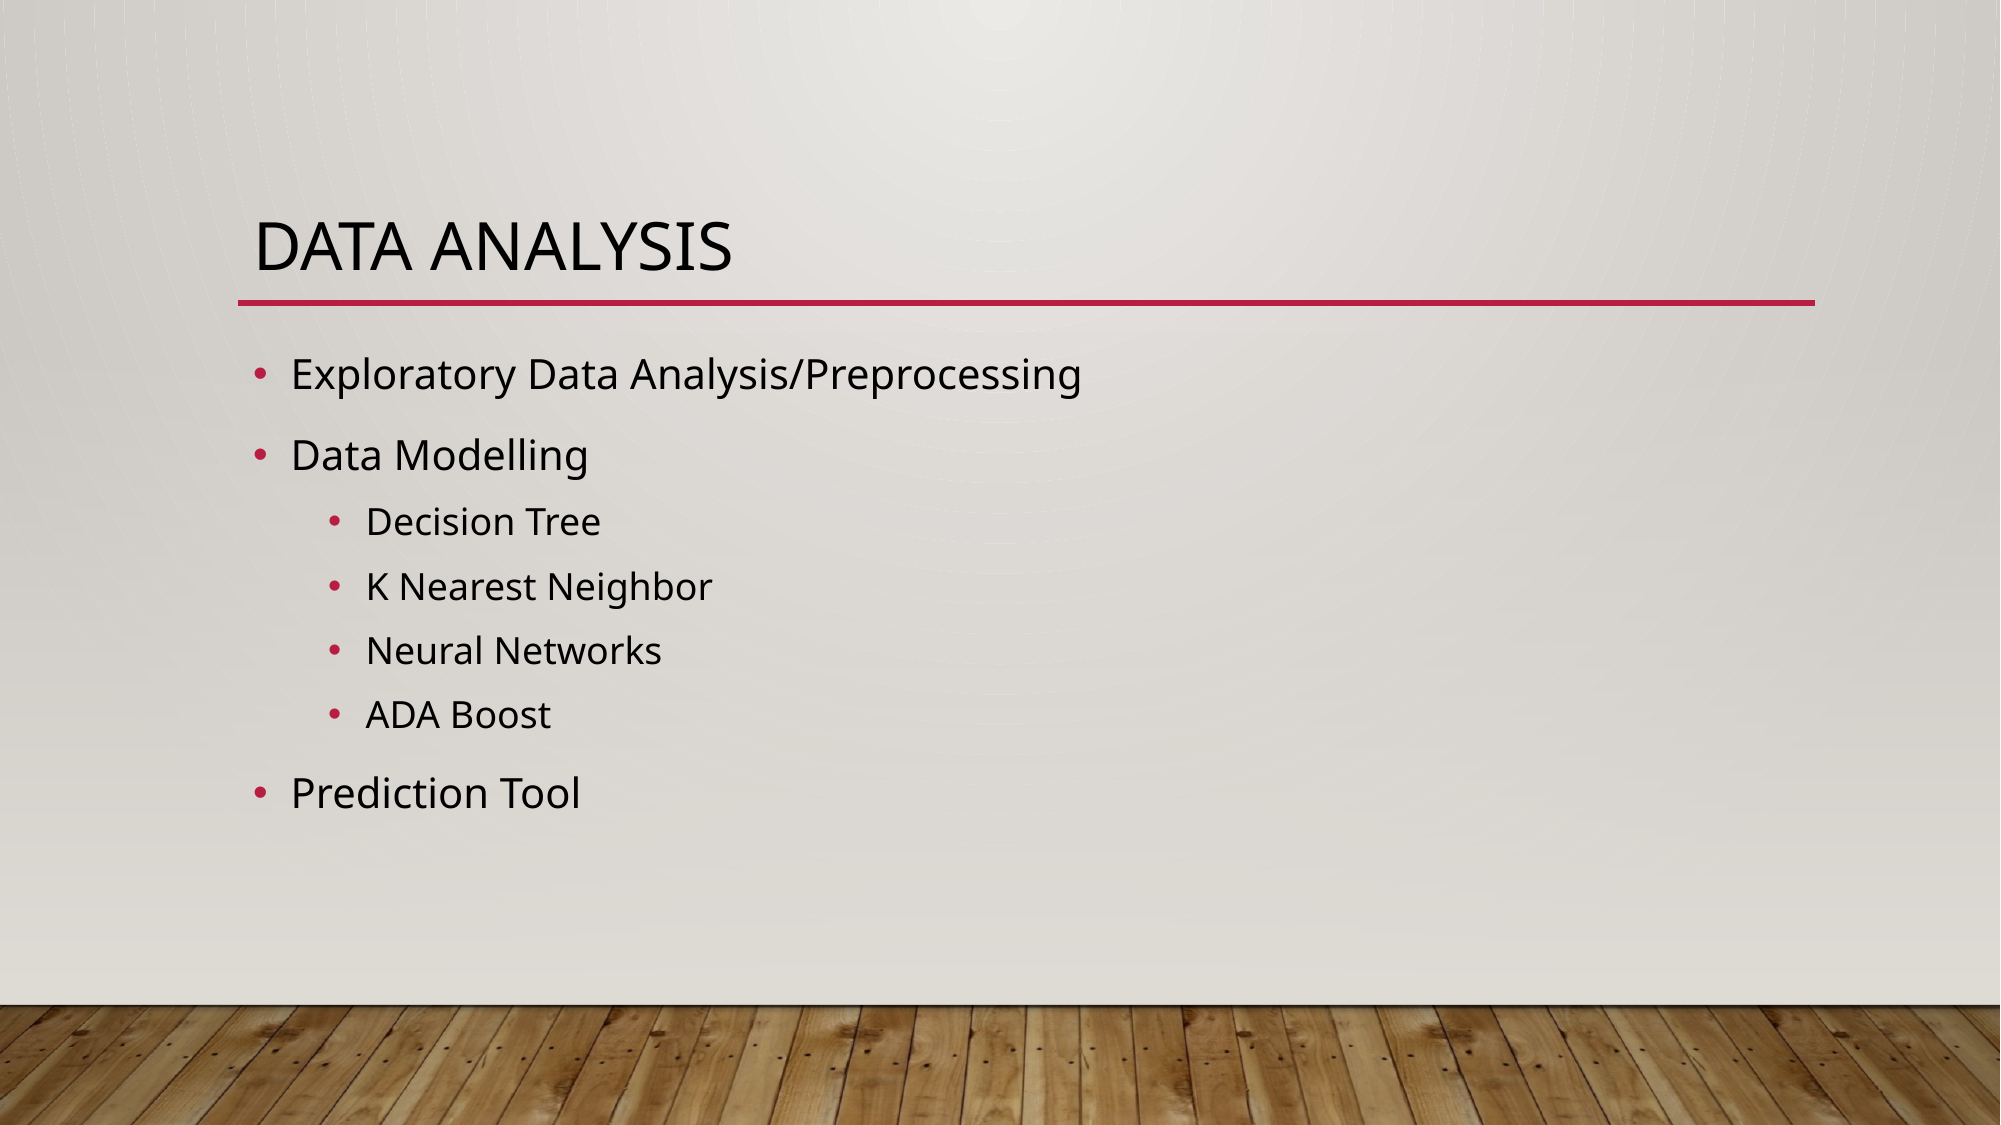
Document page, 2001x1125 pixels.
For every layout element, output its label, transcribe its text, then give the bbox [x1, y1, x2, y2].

list Exploratory Data Analysis/Preprocessing Data Modelling Decision Tree K Nearest Neighbor Neural Networks ADA Boost Prediction Tool [238, 330, 1814, 897]
picture [0, 1005, 2000, 1125]
title Data Analysis [238, 205, 1814, 302]
